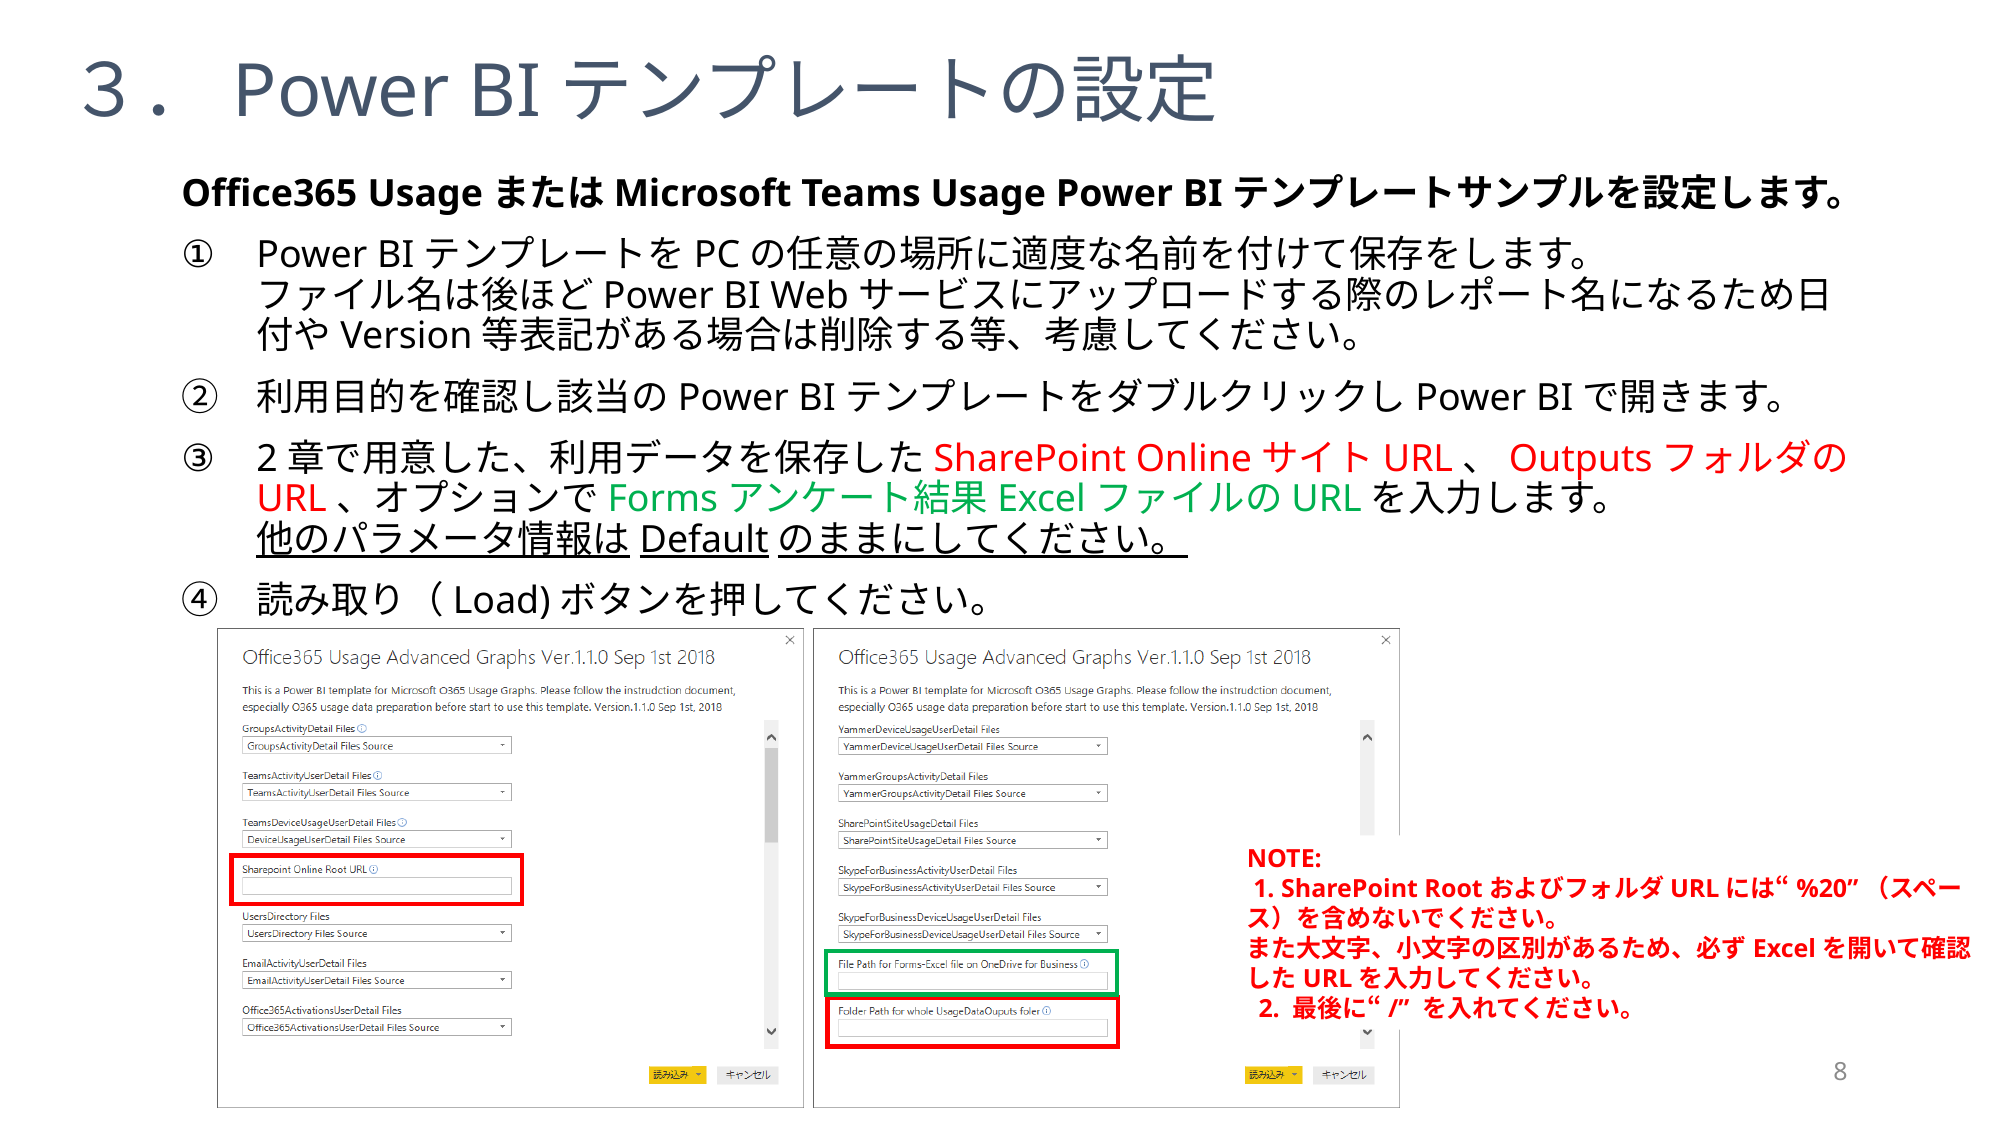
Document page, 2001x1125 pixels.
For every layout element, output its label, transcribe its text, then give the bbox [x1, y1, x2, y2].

list Office365 UsageまたはMicrosoft Teams Usage Power BIテンプレートサンプルを設定します。 Power BIテンプレートをPCの任意の場所に適度な名前を付けて保存をします。 ファイル名は後ほどPower BI Webサービスにアップロードする際のレポート名になるため日付やVersion等表記がある場合は削除する等、考慮してください。 利用目的を確認し該当のPower BIテンプレートをダブルクリックしPower BIで開きます。 2章で用意した、利用データを保存したSharePoint OnlineサイトURL、OutputsフォルダのURL、オプションでFormsアンケート結果ExcelファイルのURLを入力します。 他のパラメータ情報はDefaultのままにしてください。 読み取り（Load)ボタンを押してください。 [166, 166, 1868, 539]
text_box ３．Power BIテンプレートの設定 [38, 29, 1579, 157]
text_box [217, 628, 1400, 1108]
text_box NOTE: 1. SharePoint RootおよびフォルダURLには“%20”（スペース）を含めないでください。 また大文字、小文字の区別があるため、必ずExcelを開いて確認したURLを入力してください。 2. 最後に“/” を入れてください。 [1400, 835, 2000, 1030]
slide_number 8 [1412, 1042, 1863, 1103]
